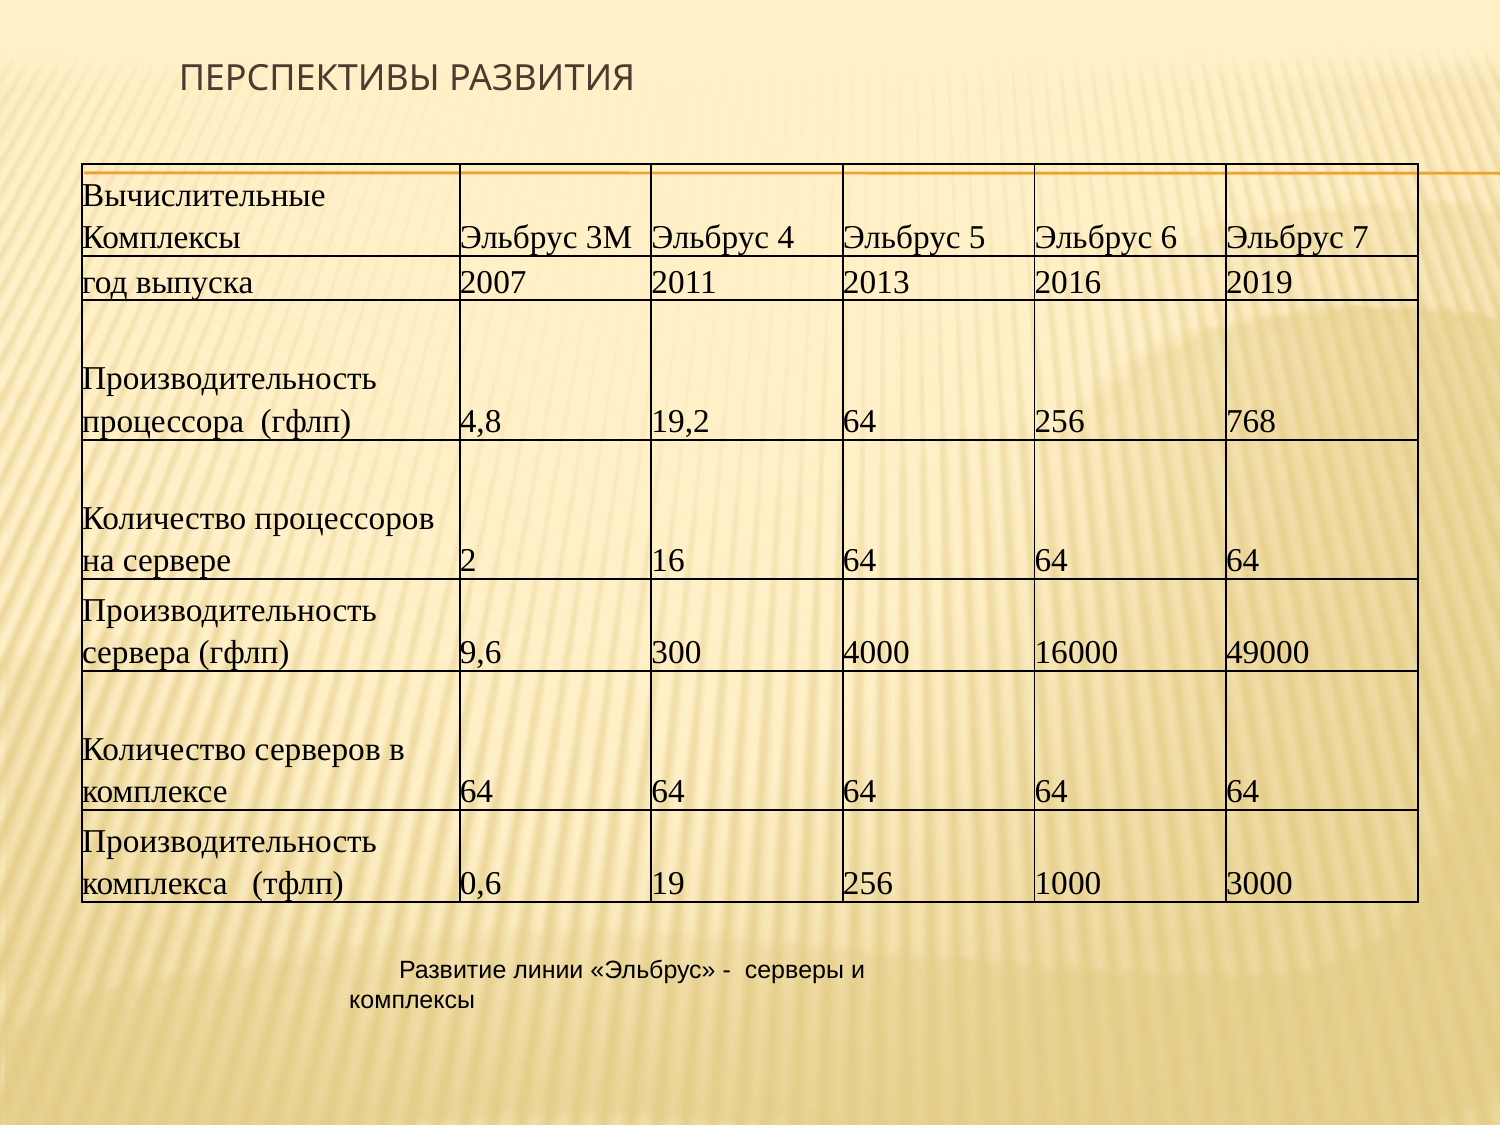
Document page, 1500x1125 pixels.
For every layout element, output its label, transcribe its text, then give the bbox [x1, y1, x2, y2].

table_cell 2019 [1227, 257, 1417, 299]
table_cell 16 [652, 441, 842, 578]
table_cell 19 [652, 811, 842, 901]
table_cell 9,6 [461, 580, 650, 670]
table_cell 64 [844, 441, 1034, 578]
table_cell Количество процессоров на сервере [83, 441, 459, 578]
table_cell 49000 [1227, 580, 1417, 670]
table_cell 64 [1035, 441, 1225, 578]
table_cell 64 [844, 672, 1034, 809]
table_cell 64 [461, 672, 650, 809]
table_header Эльбрус 7 [1227, 165, 1417, 255]
table_cell Производительность комплекса (тфлп) [83, 811, 459, 901]
table_cell год выпуска [83, 257, 459, 299]
table_cell 768 [1227, 301, 1417, 439]
table_header Эльбрус 4 [652, 165, 842, 255]
table_cell Производительность процессора (гфлп) [83, 301, 459, 439]
table_header Эльбрус 6 [1035, 165, 1225, 255]
table_cell 2007 [461, 257, 650, 299]
table_cell 256 [1035, 301, 1225, 439]
table_header Эльбрус 3М [461, 165, 650, 255]
table_cell 4000 [844, 580, 1034, 670]
table_cell 64 [844, 301, 1034, 439]
table_cell 0,6 [461, 811, 650, 901]
table_cell 2013 [844, 257, 1034, 299]
table_cell 64 [1227, 441, 1417, 578]
table_cell 64 [652, 672, 842, 809]
table_cell 256 [844, 811, 1034, 901]
table_cell 4,8 [461, 301, 650, 439]
table_header Эльбрус 5 [844, 165, 1034, 255]
text_box Развитие линии «Эльбрус» - серверы и комплексы [334, 961, 965, 1006]
table_cell 64 [1227, 672, 1417, 809]
table_header Вычислительные Комплексы [83, 165, 459, 255]
table_cell 16000 [1035, 580, 1225, 670]
table_cell 2016 [1035, 257, 1225, 299]
table_cell 3000 [1227, 811, 1417, 901]
table_cell Производительность сервера (гфлп) [83, 580, 459, 670]
table_cell 300 [652, 580, 842, 670]
table_cell 2 [461, 441, 650, 578]
table_cell 64 [1035, 672, 1225, 809]
title Перспективы развития [164, 46, 1379, 106]
table_cell 19,2 [652, 301, 842, 439]
table_cell 2011 [652, 257, 842, 299]
table_cell Количество серверов в комплексе [83, 672, 459, 809]
table_cell 1000 [1035, 811, 1225, 901]
